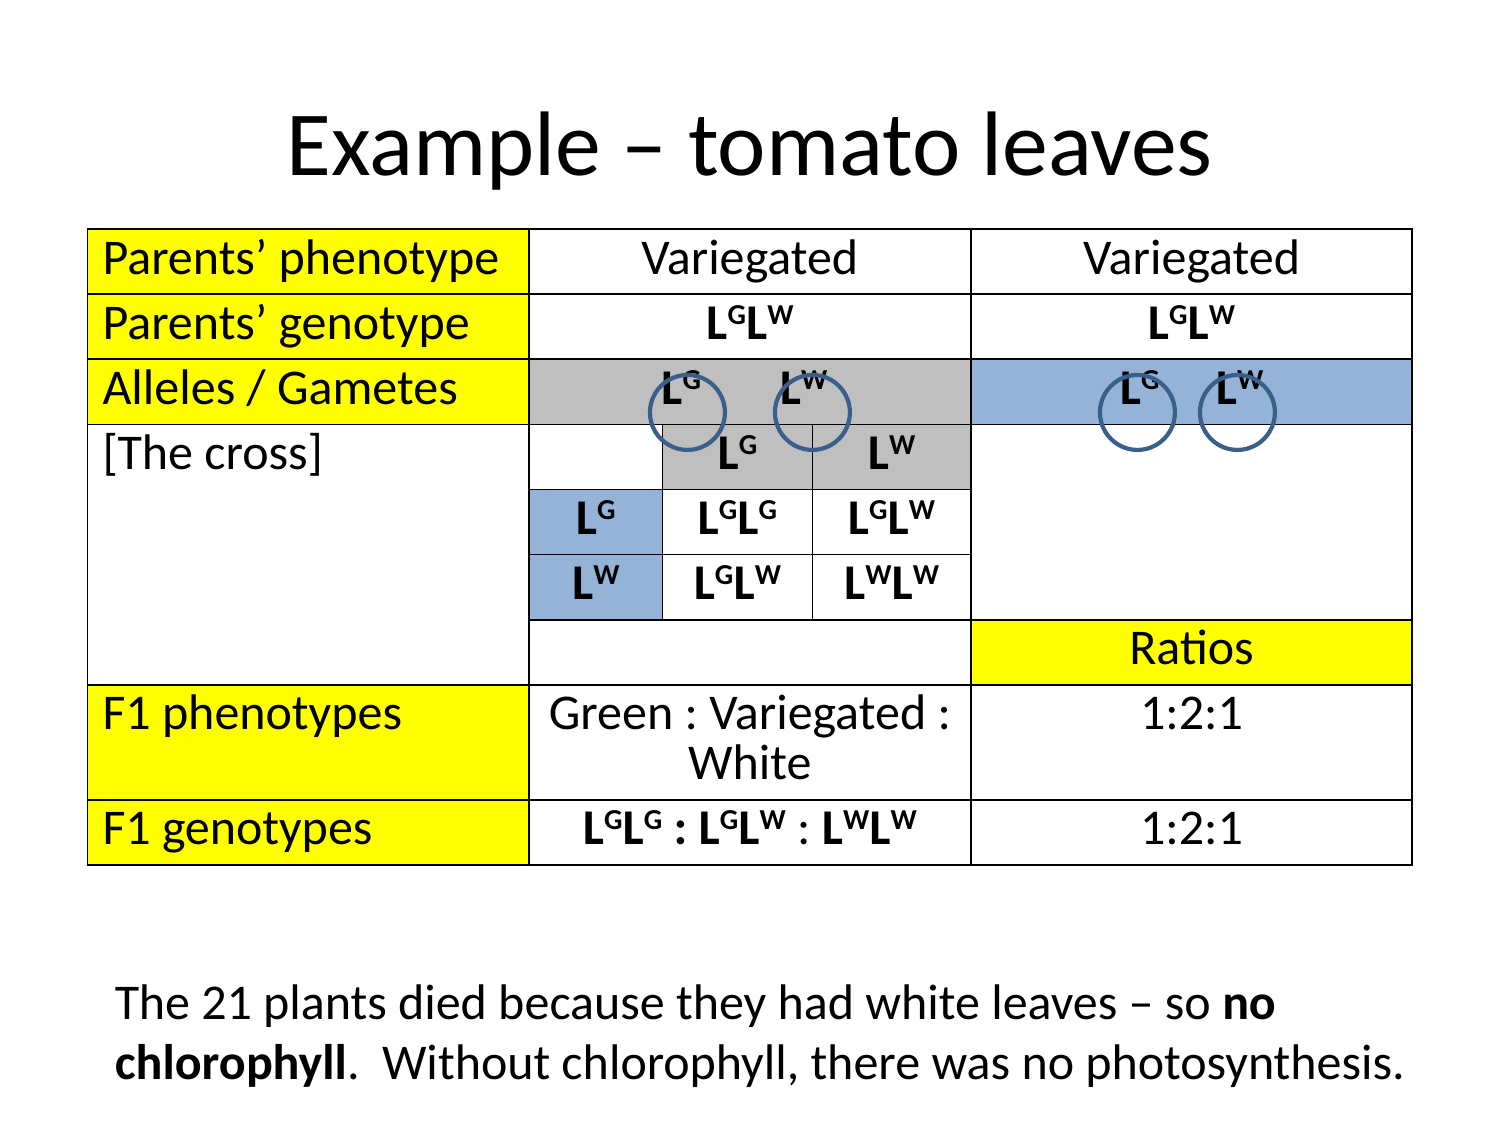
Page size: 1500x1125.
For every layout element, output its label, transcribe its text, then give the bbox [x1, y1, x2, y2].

table_cell 1:2:1 [972, 686, 1411, 799]
table_cell Alleles / Gametes [88, 360, 528, 424]
table_cell LG [663, 425, 812, 489]
table_cell LWLW [813, 555, 970, 619]
table_cell LG [530, 490, 662, 554]
table_cell [972, 425, 1411, 619]
table_cell [530, 425, 662, 489]
table_cell 1:2:1 [972, 801, 1411, 864]
table_cell LGLG [663, 490, 812, 554]
table_header Variegated [972, 230, 1411, 293]
list [75, 262, 1425, 1005]
table_cell Parents’ genotype [88, 295, 528, 358]
text_box [772, 372, 853, 453]
table_cell F1 genotypes [88, 801, 528, 864]
text_box [647, 372, 728, 453]
table_cell LG LW [530, 360, 970, 424]
table_cell LGLW [813, 490, 970, 554]
table_cell LG LW [972, 360, 1411, 424]
table_cell LW [530, 555, 662, 619]
table_cell LGLW [663, 555, 812, 619]
text_box The 21 plants died because they had white leaves – so no chlorophyll. Without chlorophyll, there was no photosynthesis. [99, 962, 1425, 1098]
table_cell LGLW [530, 295, 970, 358]
table_cell [530, 621, 970, 684]
table_cell LW [813, 425, 970, 489]
table_cell F1 phenotypes [88, 686, 528, 799]
table_cell LGLG : LGLW : LWLW [530, 801, 970, 864]
table_cell Ratios [972, 621, 1411, 684]
table_header Parents’ phenotype [88, 230, 528, 293]
table_cell LGLW [972, 295, 1411, 358]
title Example – tomato leaves [75, 45, 1425, 233]
table_cell Green : Variegated : White [530, 686, 970, 799]
table_header Variegated [530, 230, 970, 293]
text_box [1097, 372, 1178, 453]
table_cell [The cross] [88, 425, 528, 684]
text_box [1197, 372, 1278, 453]
